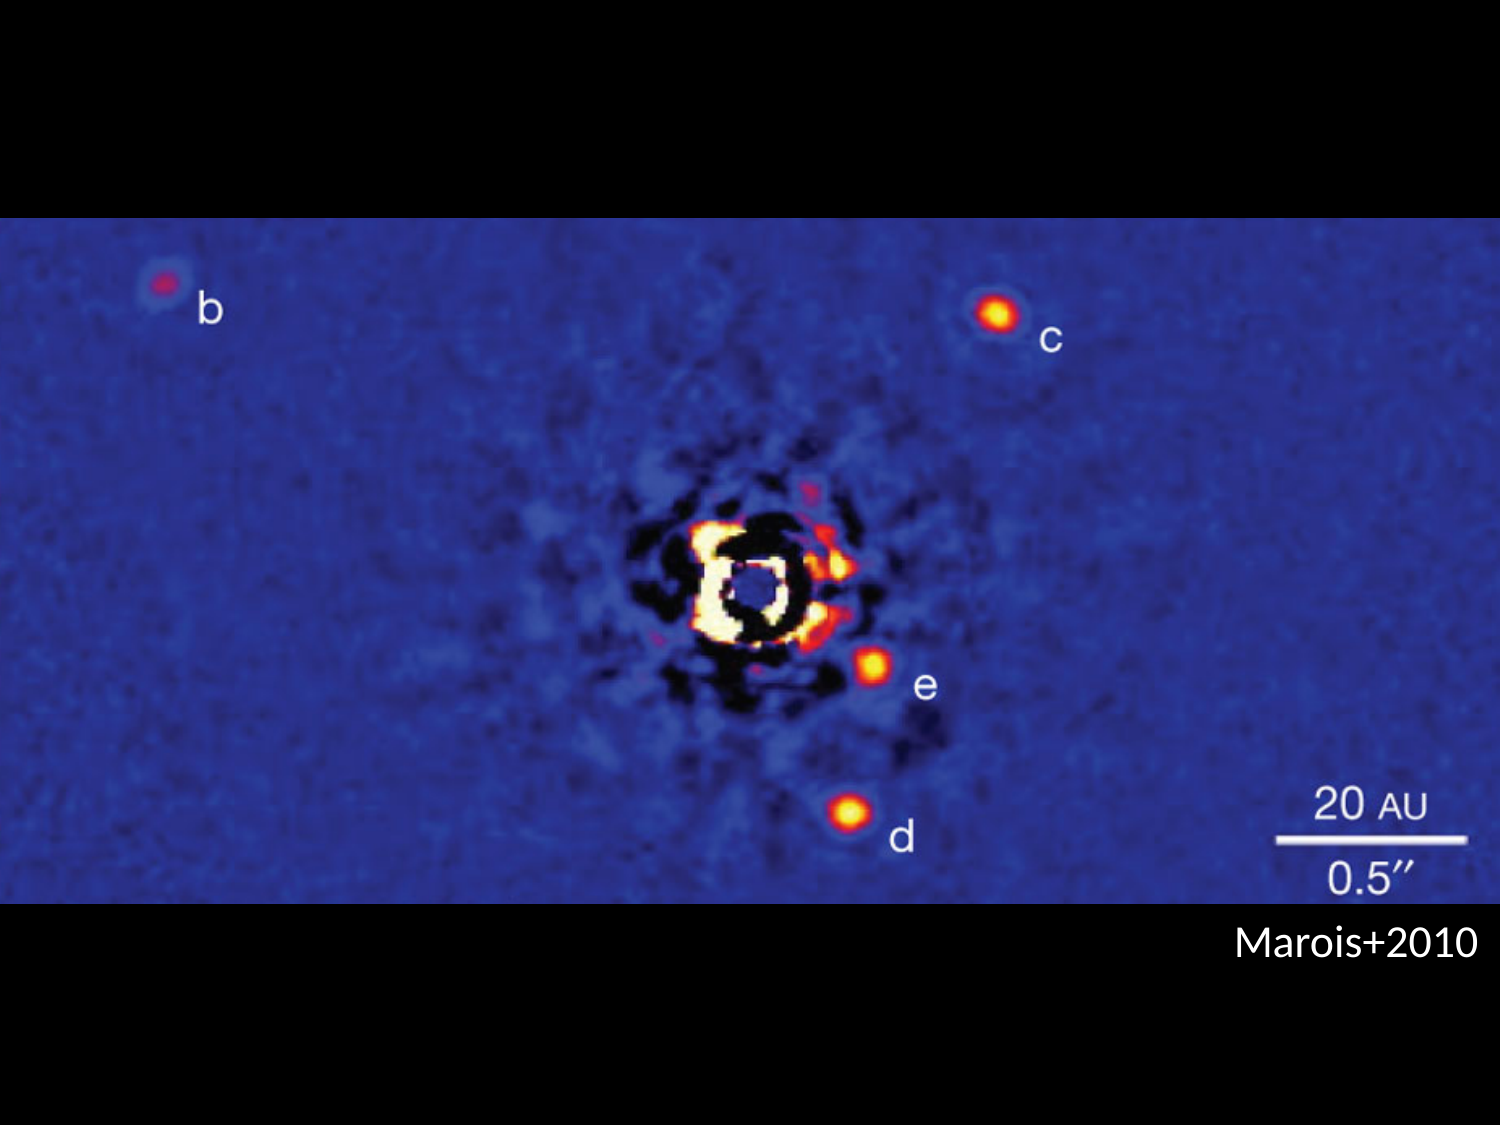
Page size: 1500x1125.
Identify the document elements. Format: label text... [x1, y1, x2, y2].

text_box Marois+2010 [1219, 912, 1500, 974]
picture [0, 218, 1500, 905]
